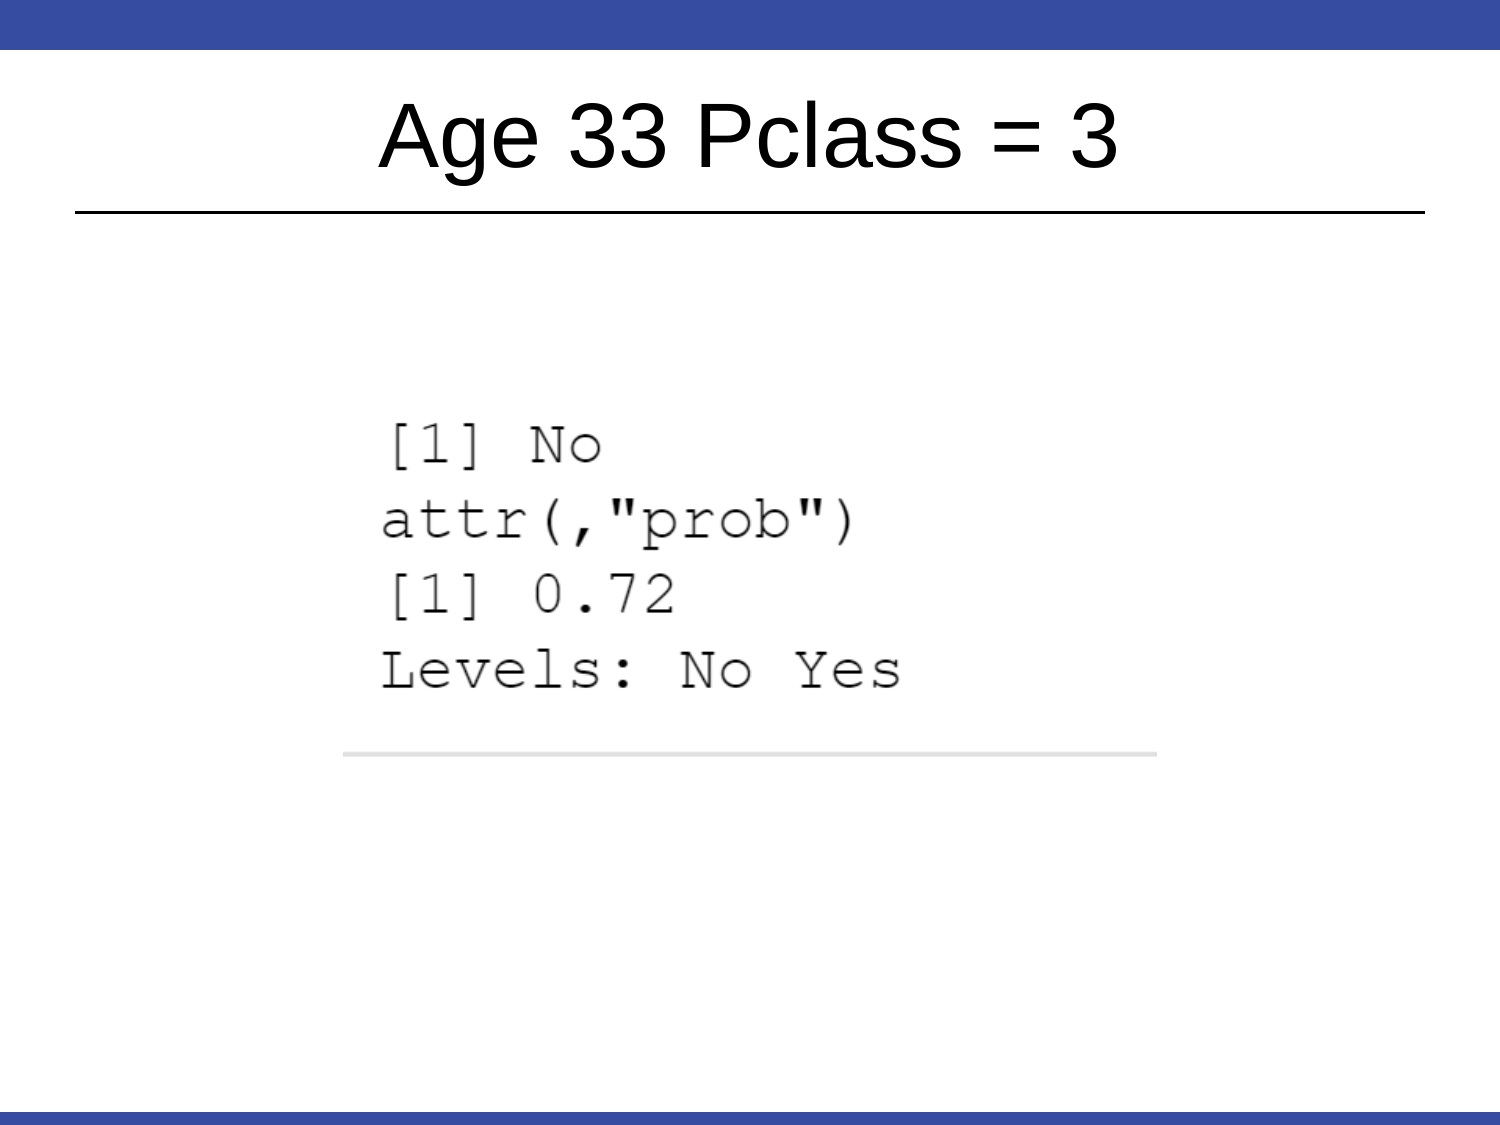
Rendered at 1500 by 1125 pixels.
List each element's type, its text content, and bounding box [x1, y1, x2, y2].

title Age 33 Pclass = 3 [75, 37, 1425, 225]
picture [343, 317, 1157, 808]
